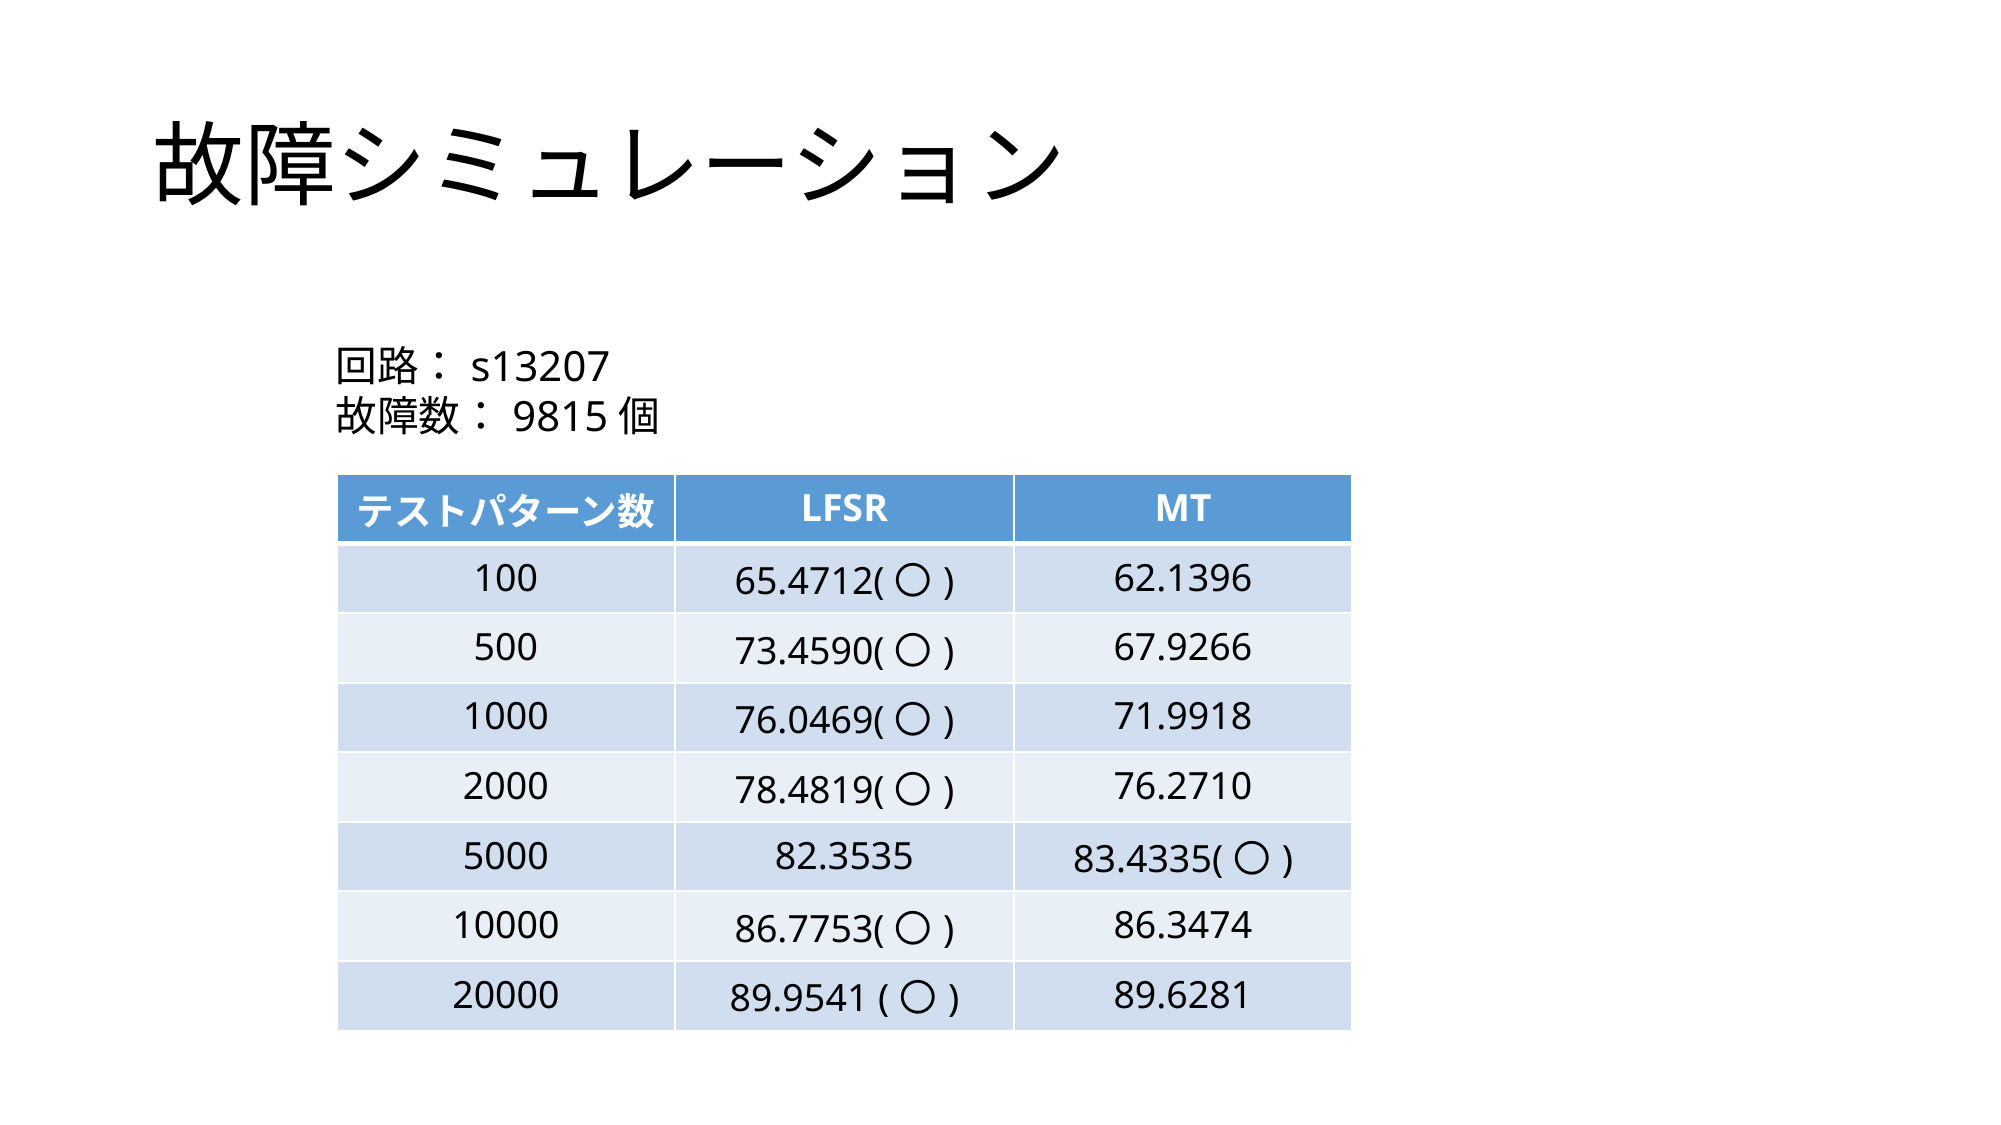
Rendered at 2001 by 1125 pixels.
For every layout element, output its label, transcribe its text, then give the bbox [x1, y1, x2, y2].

table_cell 89.9541 (〇) [676, 962, 1013, 1030]
table_cell 76.0469(〇) [676, 684, 1013, 751]
table_header MT [1015, 475, 1351, 541]
table_cell 76.2710 [1015, 753, 1351, 821]
table_header LFSR [676, 475, 1013, 541]
table_cell 89.6281 [1015, 962, 1351, 1030]
table_cell 500 [338, 614, 674, 682]
table_cell 65.4712(〇) [676, 546, 1013, 612]
table_cell 5000 [338, 823, 674, 890]
table_cell 73.4590(〇) [676, 614, 1013, 682]
table_cell 62.1396 [1015, 546, 1351, 612]
title 故障シミュレーション [137, 59, 1863, 278]
table_cell 82.3535 [676, 823, 1013, 890]
table_cell 83.4335(〇) [1015, 823, 1351, 890]
table_cell 2000 [338, 753, 674, 821]
table_cell 67.9266 [1015, 614, 1351, 682]
table_cell 78.4819(〇) [676, 753, 1013, 821]
table_cell 100 [338, 546, 674, 612]
table_cell 20000 [338, 962, 674, 1030]
table_cell 86.3474 [1015, 892, 1351, 960]
table_cell 10000 [338, 892, 674, 960]
table_cell 86.7753(〇) [676, 892, 1013, 960]
table_cell 71.9918 [1015, 684, 1351, 751]
table_cell 1000 [338, 684, 674, 751]
table_header テストパターン数 [338, 475, 674, 541]
text_box 回路：s13207 故障数：9815個 [320, 331, 1515, 447]
